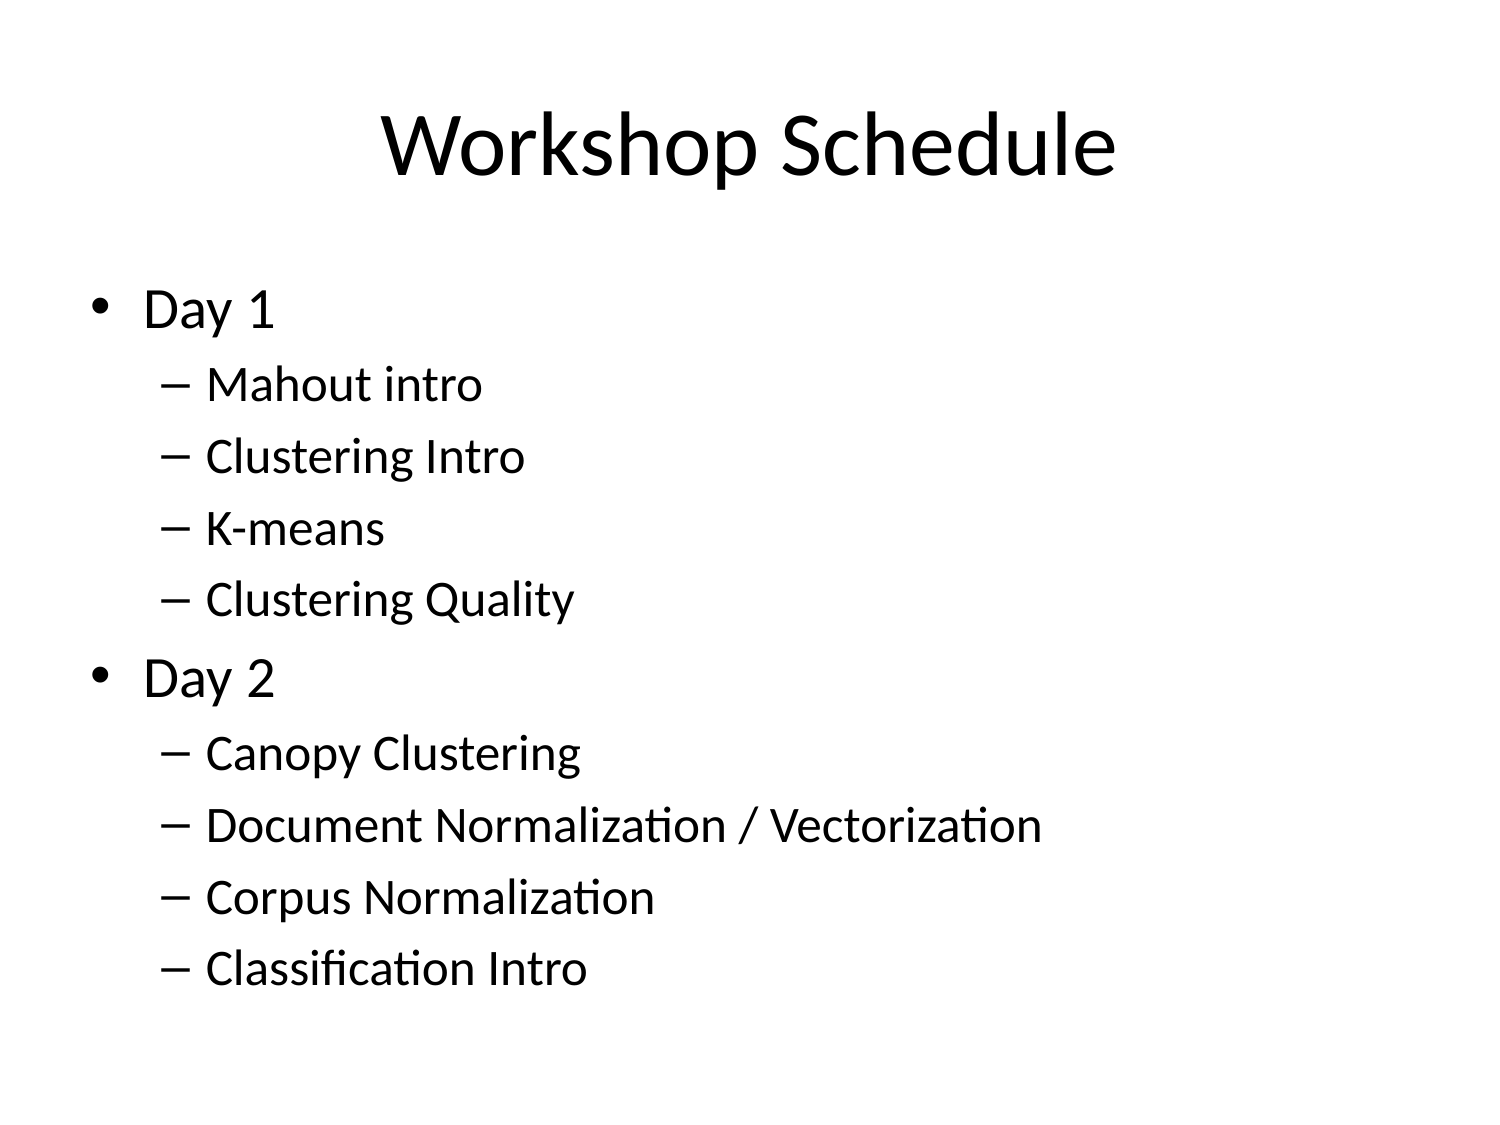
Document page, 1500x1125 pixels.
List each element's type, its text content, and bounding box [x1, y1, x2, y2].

title Workshop Schedule [75, 45, 1425, 233]
list Day 1 Mahout intro Clustering Intro K-means Clustering Quality Day 2 Canopy Clustering Document Normalization / Vectorization Corpus Normalization Classification Intro [75, 262, 1425, 1005]
